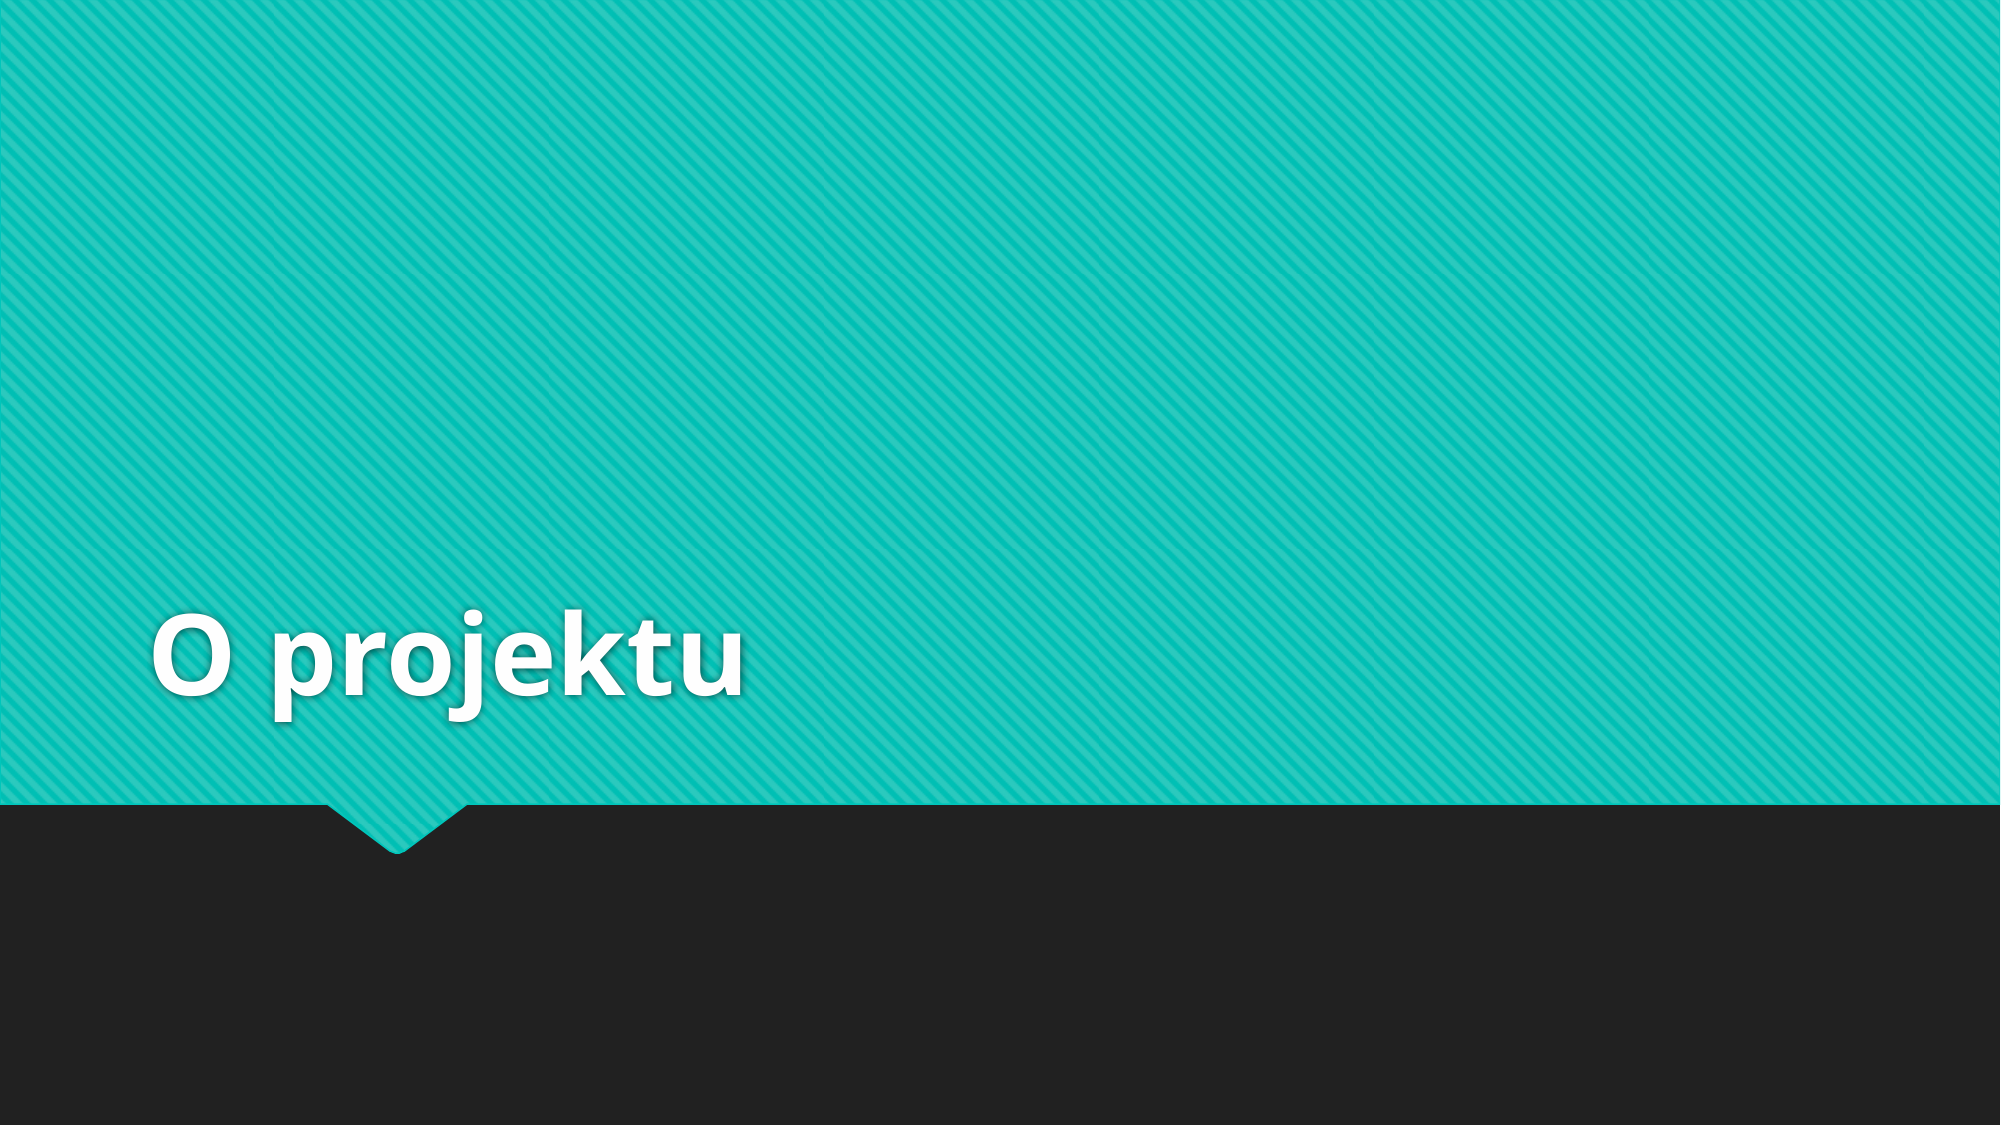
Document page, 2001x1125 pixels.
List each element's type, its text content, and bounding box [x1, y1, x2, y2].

title O projektu [132, 237, 1868, 726]
